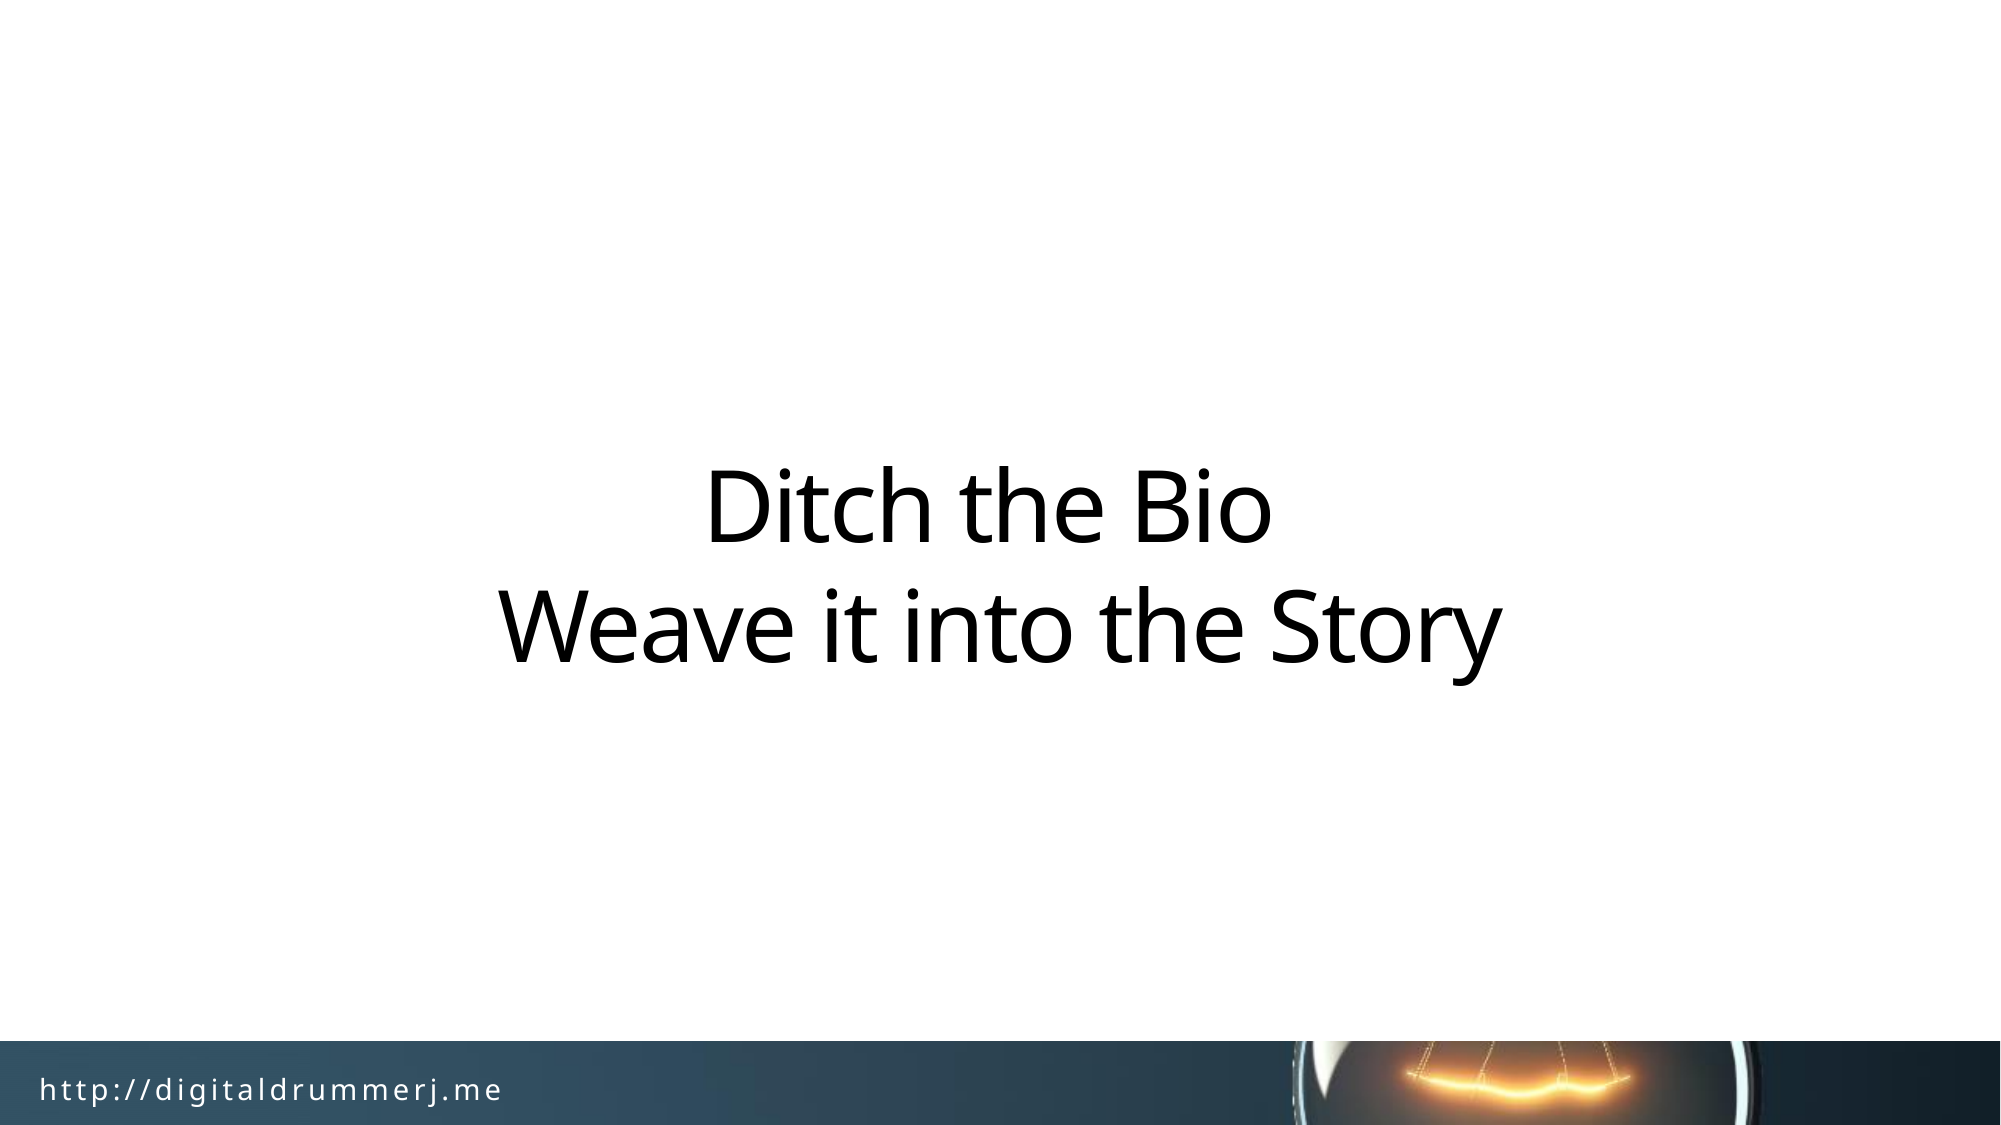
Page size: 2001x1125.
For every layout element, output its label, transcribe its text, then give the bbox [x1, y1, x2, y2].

title Ditch the Bio Weave it into the Story [330, 182, 1671, 943]
picture [0, 1041, 2001, 1125]
